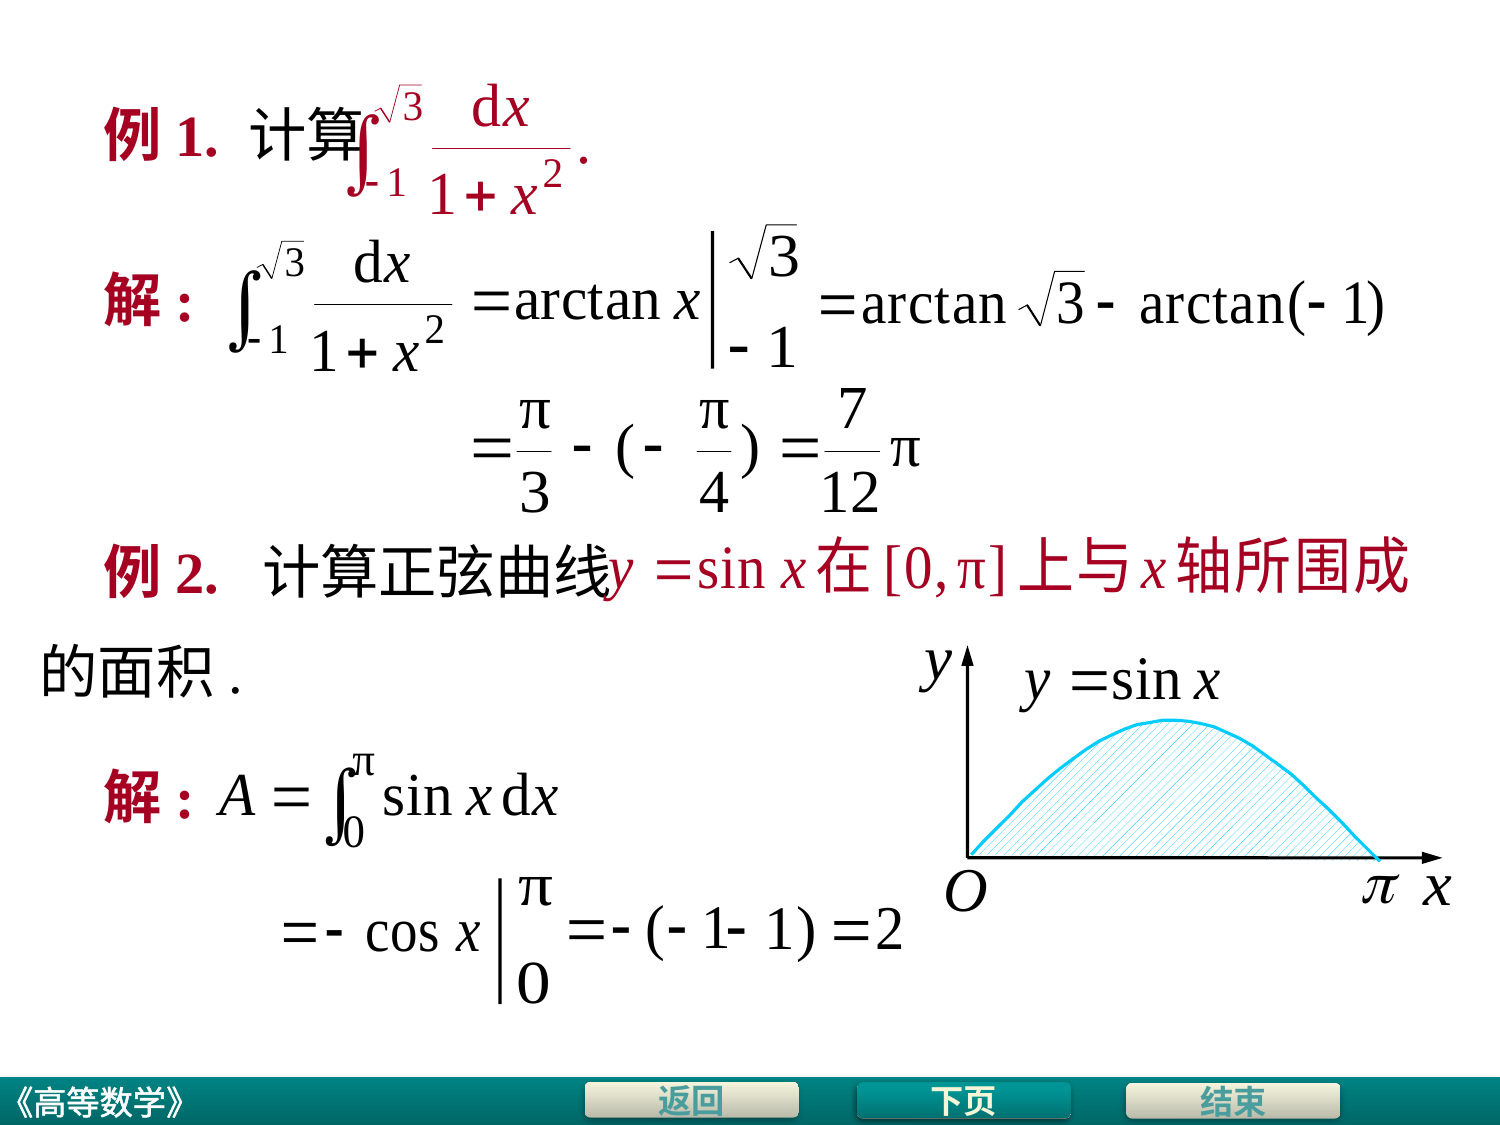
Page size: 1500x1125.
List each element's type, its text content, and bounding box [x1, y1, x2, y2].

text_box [216, 230, 705, 376]
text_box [560, 899, 723, 967]
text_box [724, 218, 801, 372]
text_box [772, 377, 926, 518]
text_box 下页 [857, 1082, 1072, 1118]
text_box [274, 916, 486, 957]
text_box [599, 530, 1419, 607]
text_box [568, 377, 763, 518]
text_box 的面积. [24, 627, 349, 713]
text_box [464, 377, 555, 518]
text_box 解: [88, 256, 211, 341]
text_box 例2. 计算正弦曲线 [88, 527, 602, 613]
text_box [334, 74, 591, 219]
text_box 解: [88, 752, 206, 838]
title 例1. 计算 [88, 90, 329, 204]
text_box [211, 735, 562, 863]
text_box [812, 265, 1388, 342]
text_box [824, 901, 909, 953]
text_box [915, 644, 1456, 917]
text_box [514, 871, 555, 1008]
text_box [722, 900, 819, 968]
